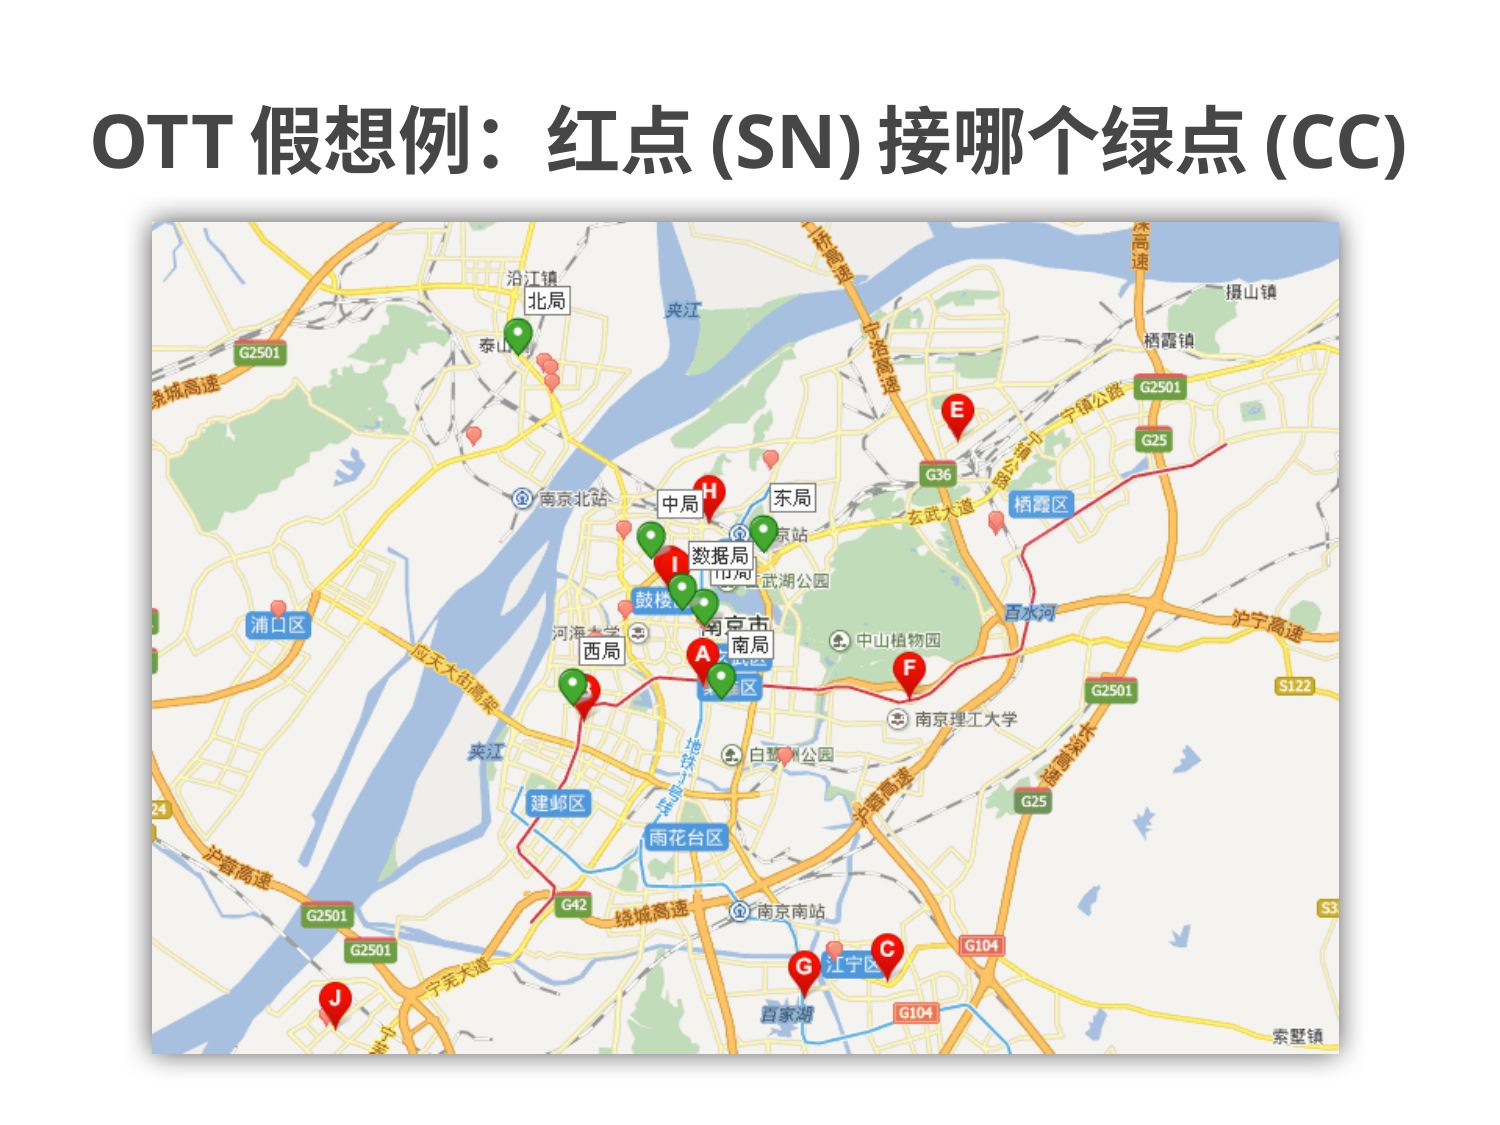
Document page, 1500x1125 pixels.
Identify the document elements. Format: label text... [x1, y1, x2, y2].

picture [152, 222, 1339, 1055]
title OTT假想例：红点(SN)接哪个绿点(CC) [75, 45, 1425, 233]
